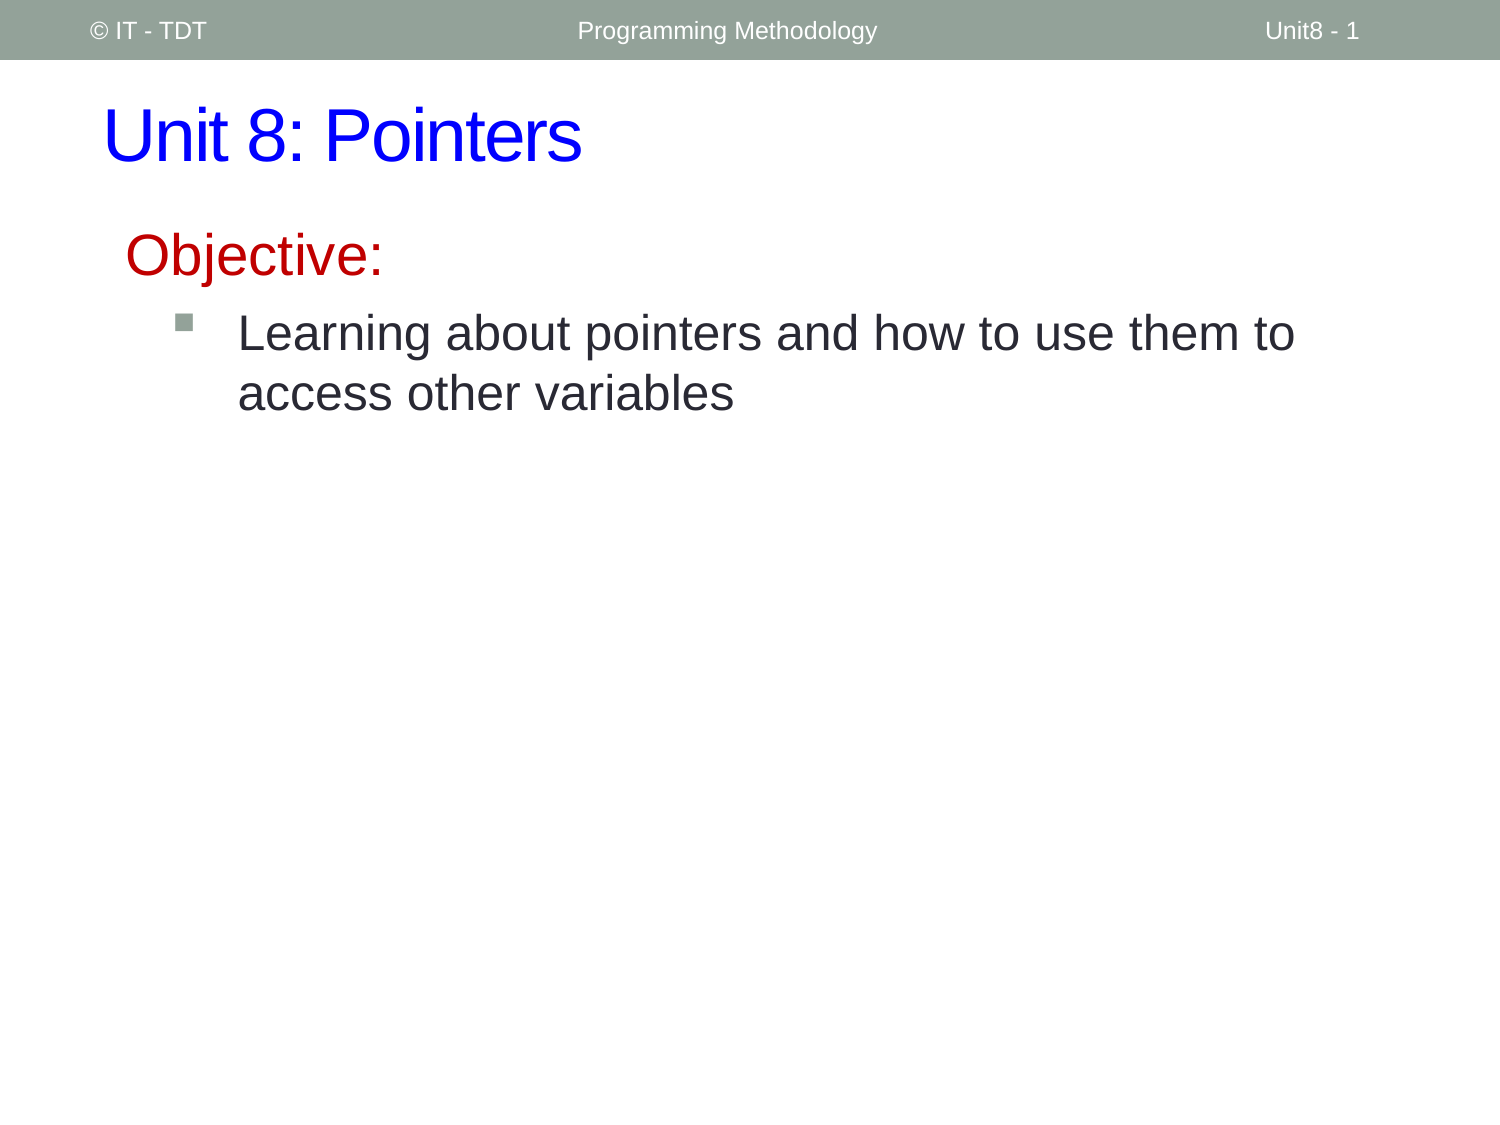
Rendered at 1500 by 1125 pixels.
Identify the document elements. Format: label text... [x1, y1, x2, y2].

text_box Objective: Learning about pointers and how to use them to access other variables [110, 210, 1361, 549]
slide_number Unit8 - 1 [1250, 3, 1425, 57]
slide_number © IT - TDT [75, 3, 550, 57]
title Unit 8: Pointers [87, 62, 1463, 200]
footer Programming Methodology [562, 3, 1238, 57]
